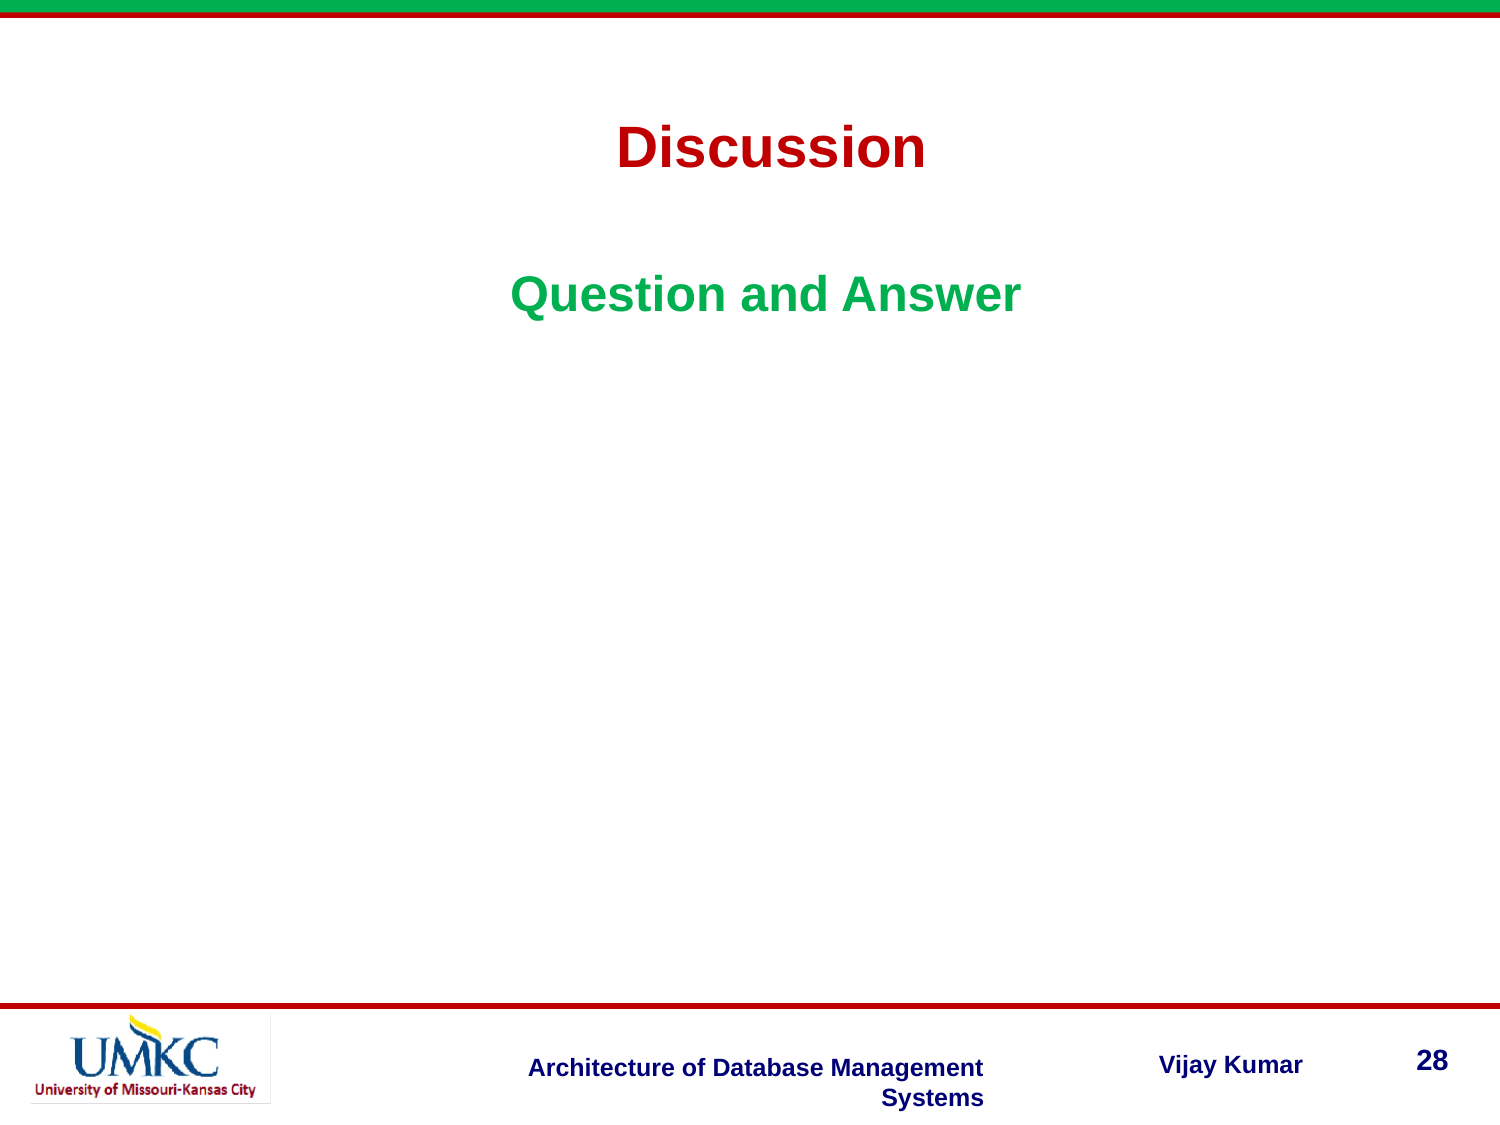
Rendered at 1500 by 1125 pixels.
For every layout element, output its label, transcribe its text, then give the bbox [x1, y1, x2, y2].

text_box Question and Answer [120, 254, 1412, 329]
title Discussion [150, 75, 1394, 213]
slide_number 28 [1394, 1033, 1464, 1074]
picture [31, 1014, 271, 1106]
